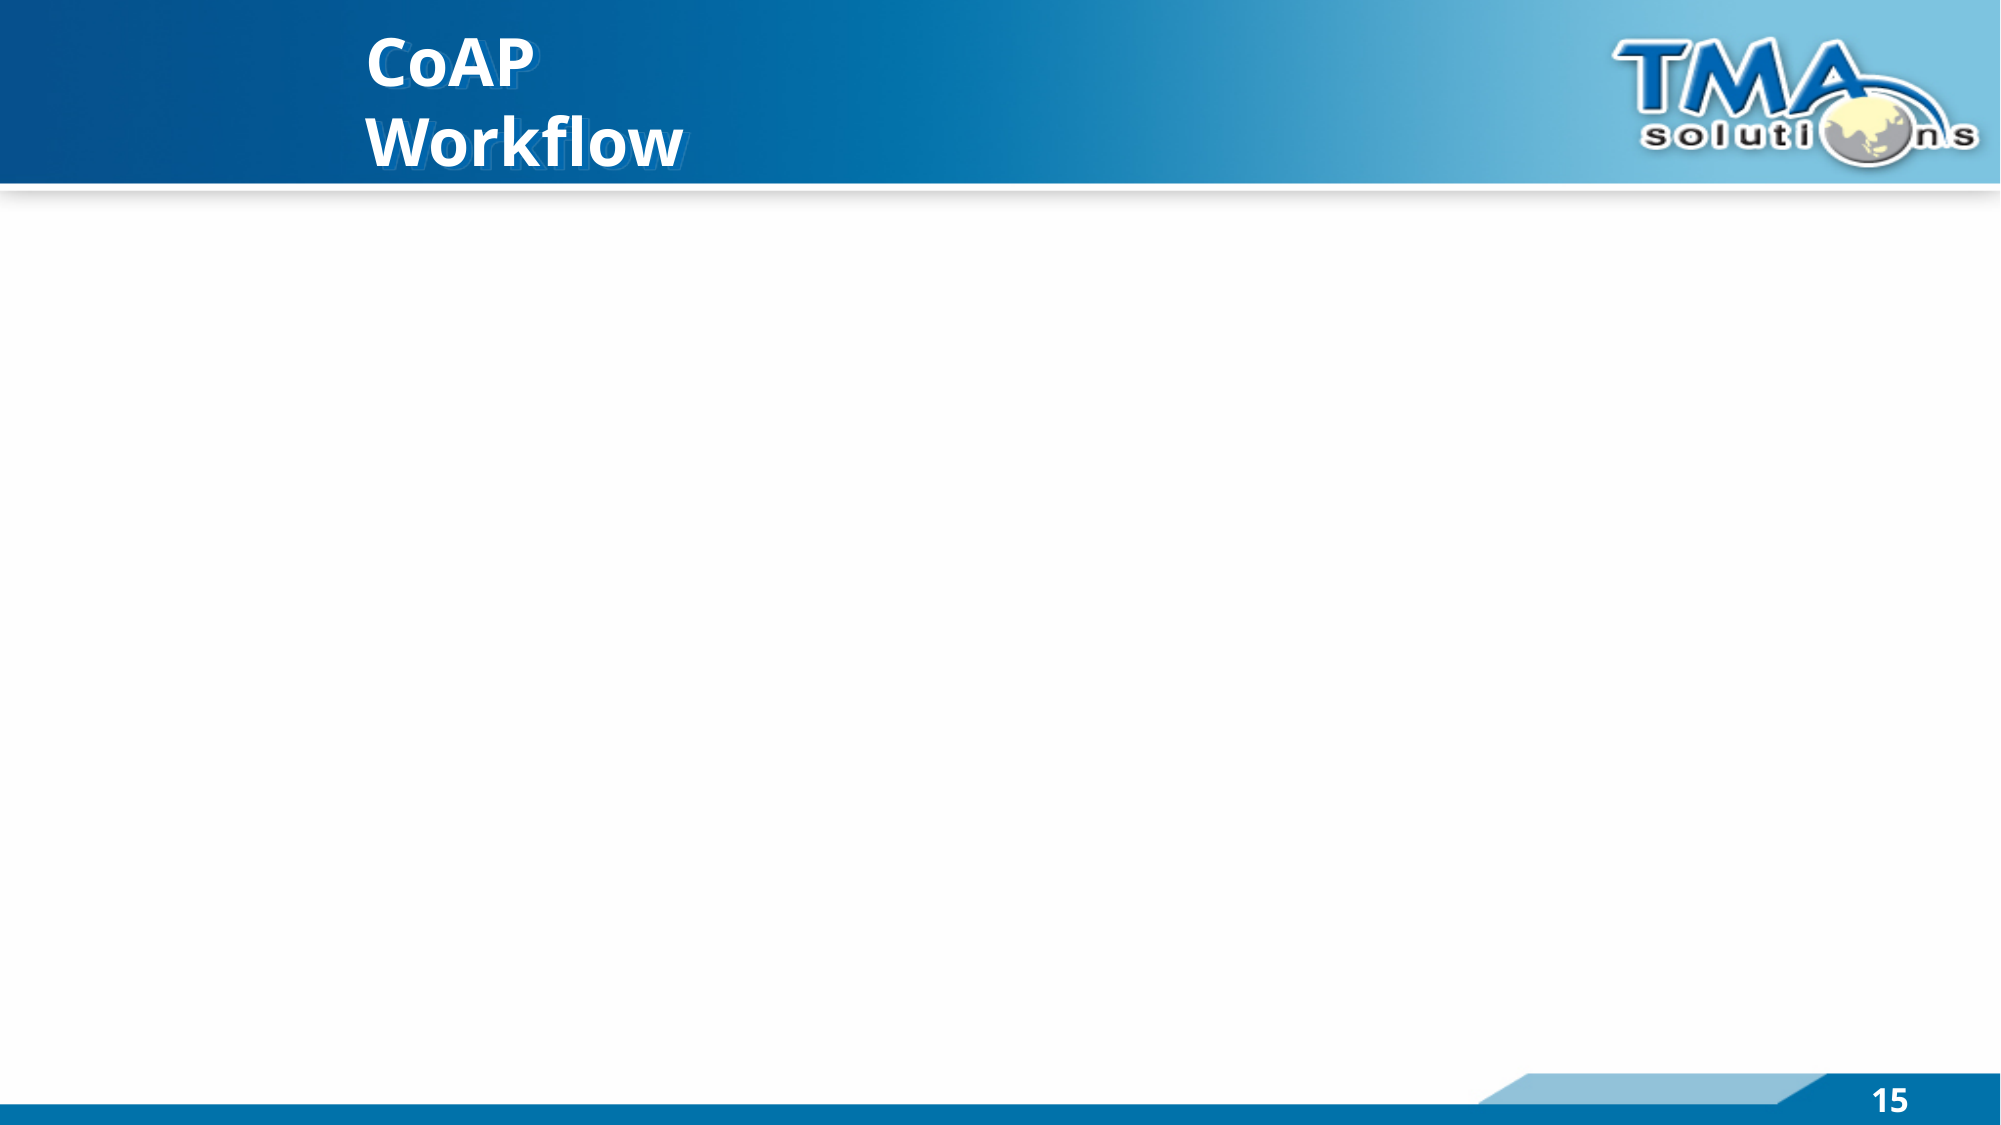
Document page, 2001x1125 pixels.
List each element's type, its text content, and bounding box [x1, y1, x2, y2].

picture [0, 0, 2001, 1104]
text_box CoAP Workflow [350, 12, 1711, 188]
